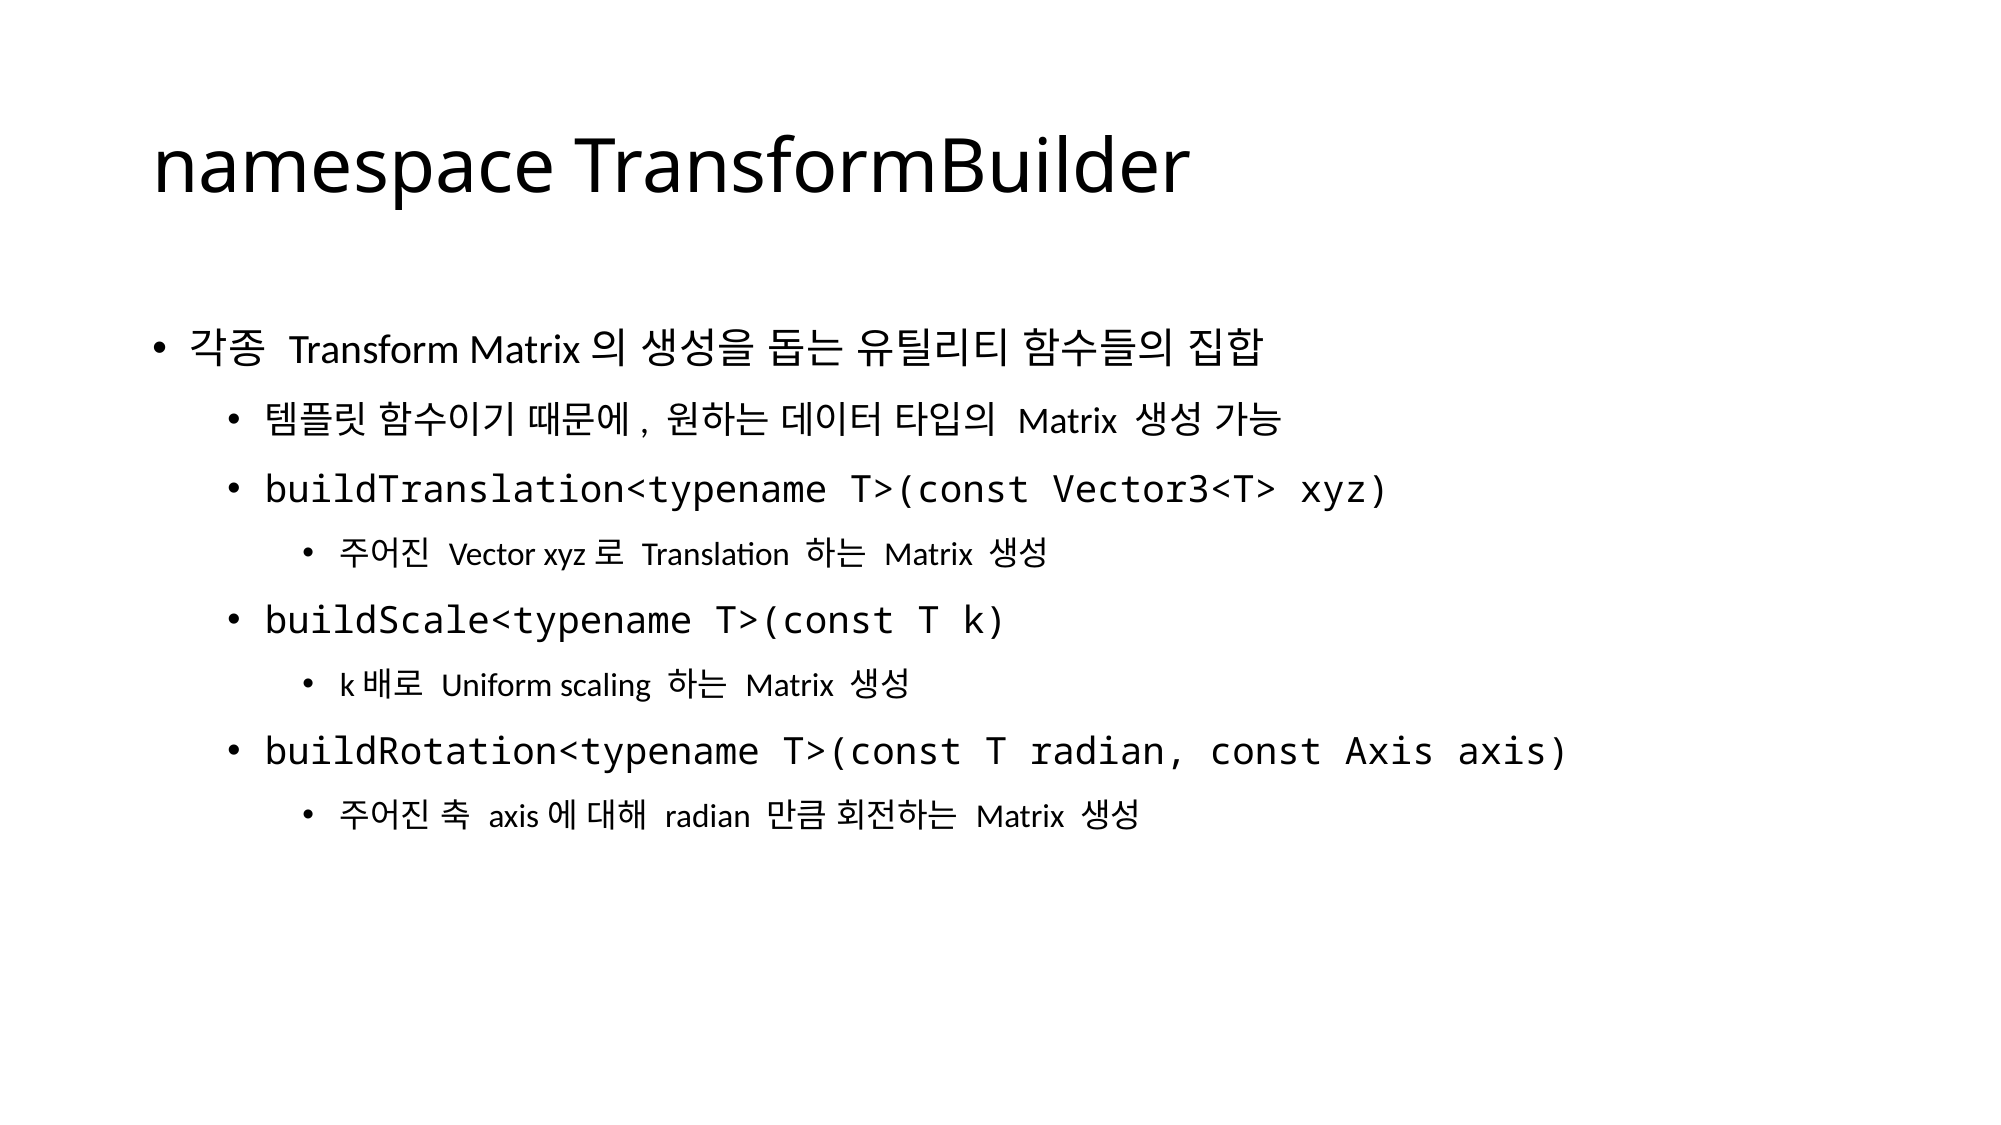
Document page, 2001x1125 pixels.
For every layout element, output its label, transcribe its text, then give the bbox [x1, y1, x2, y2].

list 각종 Transform Matrix의 생성을 돕는 유틸리티 함수들의 집합 템플릿 함수이기 때문에, 원하는 데이터 타입의 Matrix 생성 가능 buildTranslation<typename T>(const Vector3<T> xyz) 주어진 Vector xyz로 Translation 하는 Matrix 생성 buildScale<typename T>(const T k) k배로 Uniform scaling 하는 Matrix 생성 buildRotation<typename T>(const T radian, const Axis axis) 주어진 축 axis에 대해 radian 만큼 회전하는 Matrix 생성 [137, 299, 1863, 1014]
title namespace TransformBuilder [137, 59, 1863, 278]
